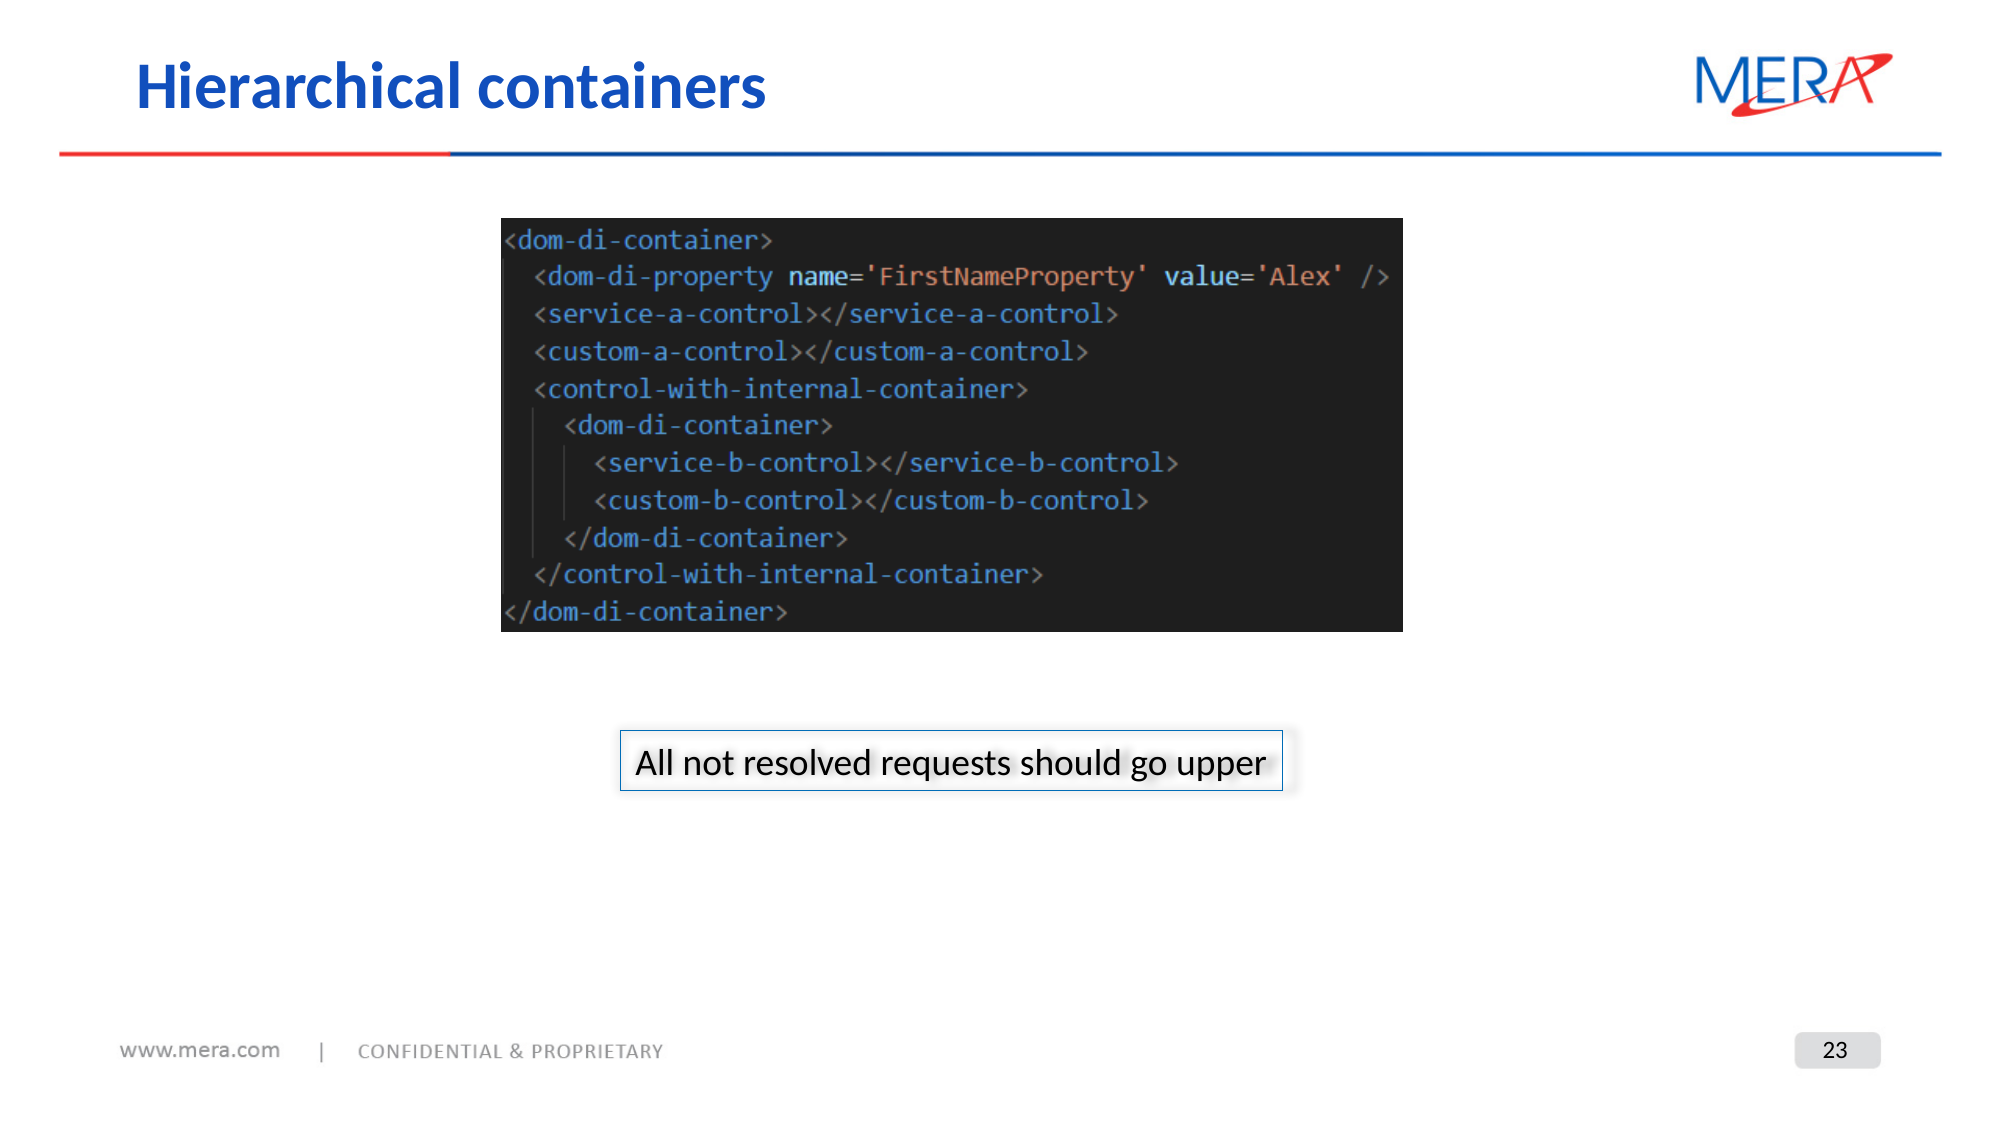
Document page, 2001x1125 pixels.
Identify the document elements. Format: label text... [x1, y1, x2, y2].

text_box All not resolved requests should go upper [620, 730, 1283, 791]
list Hierarchical containers [121, 43, 1568, 119]
picture [0, 0, 2001, 1125]
